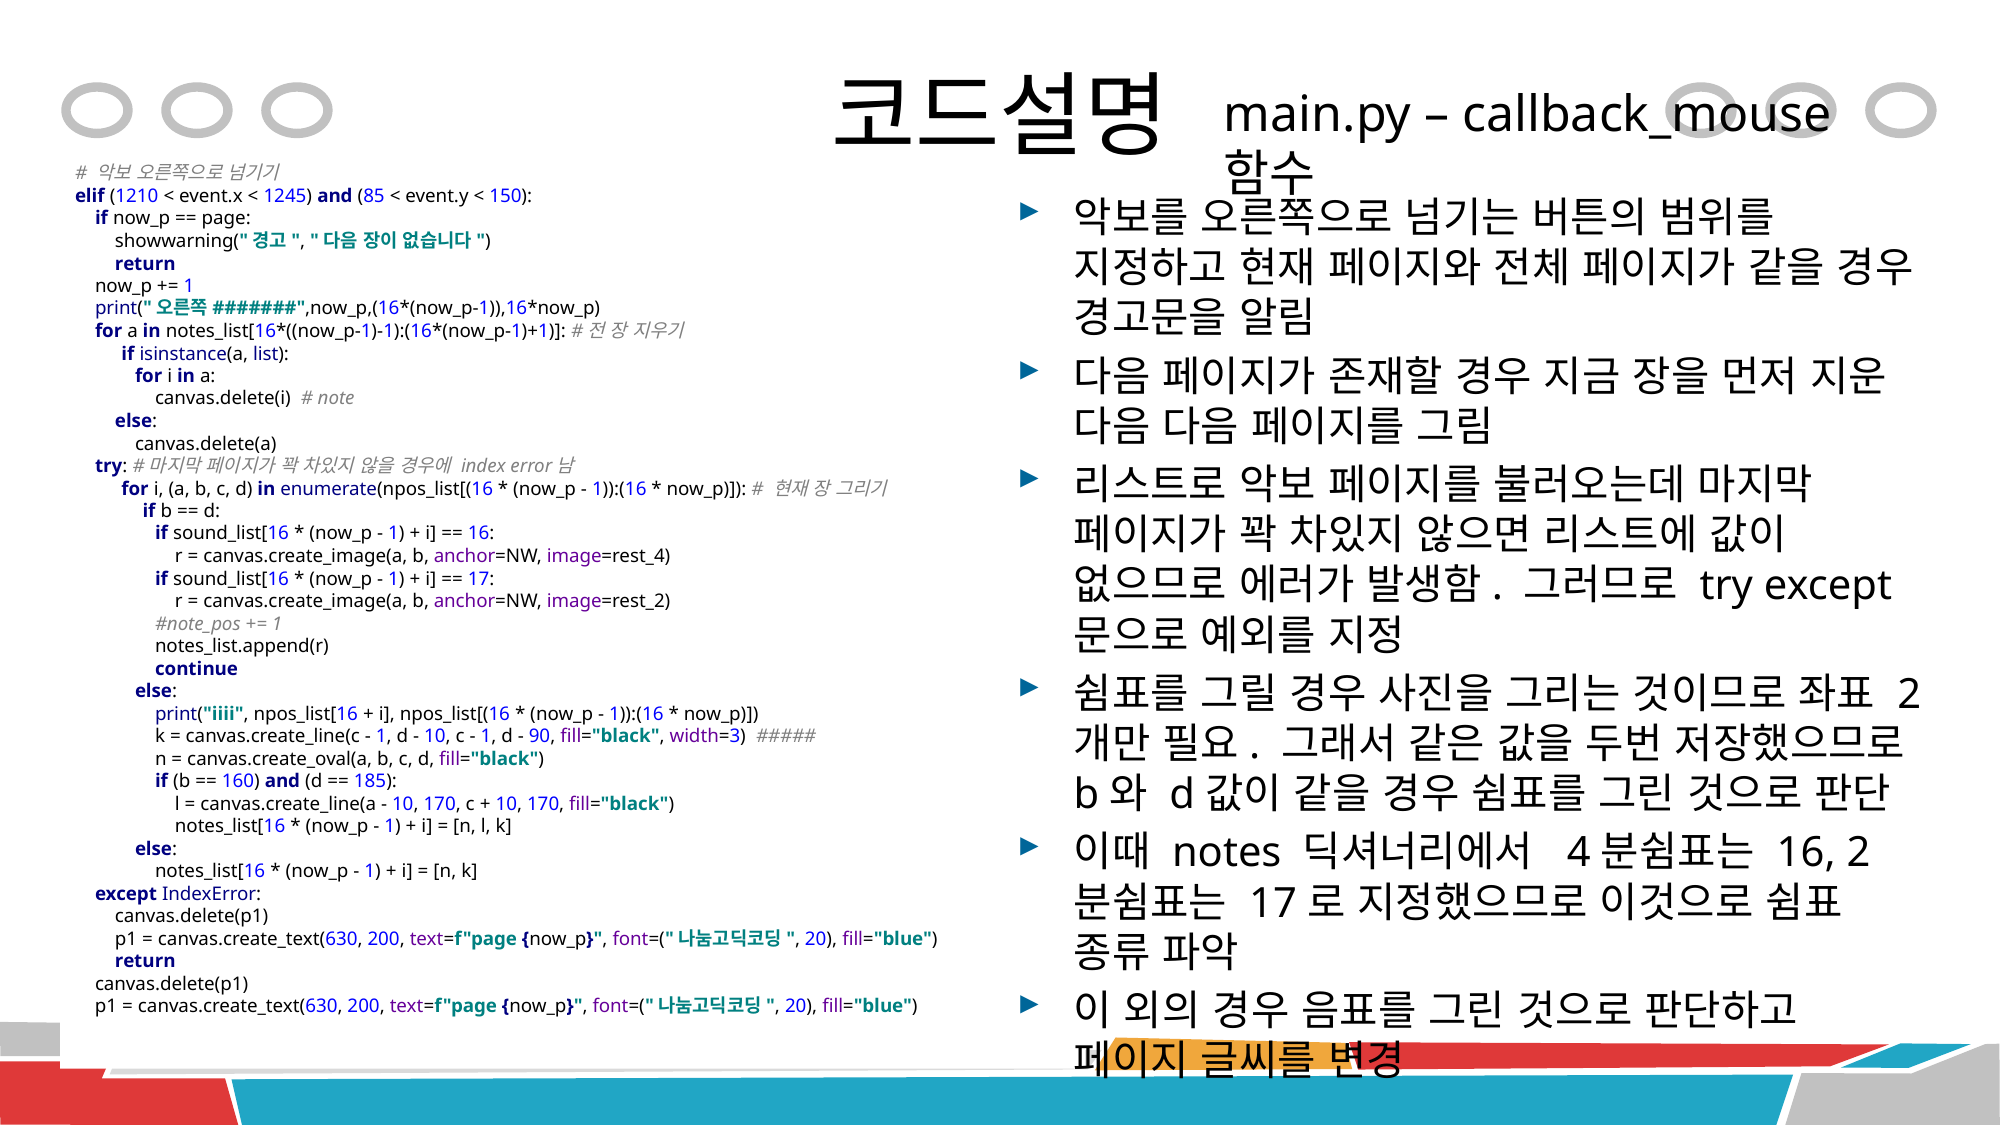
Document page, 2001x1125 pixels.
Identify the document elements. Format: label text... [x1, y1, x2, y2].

text_box # 악보 오른쪽으로 넘기기 elif (1210 < event.x < 1245) and (85 < event.y < 150): if now_p == page: showwarning("경고", "다음 장이 없습니다") return now_p += 1 print("오른쪽#######",now_p,(16*(now_p-1)),16*now_p) for a in notes_list[16*((now_p-1)-1):(16*(now_p-1)+1)]: #전 장 지우기 if isinstance(a, list): for i in a: canvas.delete(i) # note else: canvas.delete(a) try: #마지막 페이지가 꽉 차있지 않을 경우에 index error남 for i, (a, b, c, d) in enumerate(npos_list[(16 * (now_p - 1)):(16 * now_p)]): # 현재 장 그리기 if b == d: if sound_list[16 * (now_p - 1) + i] == 16: r = canvas.create_image(a, b, anchor=NW, image=rest_4) if sound_list[16 * (now_p - 1) + i] == 17: r = canvas.create_image(a, b, anchor=NW, image=rest_2) #note_pos += 1 notes_list.append(r) continue else: print("iiii", npos_list[16 + i], npos_list[(16 * (now_p - 1)):(16 * now_p)]) k = canvas.create_line(c - 1, d - 10, c - 1, d - 90, fill="black", width=3) ##### n = canvas.create_oval(a, b, c, d, fill="black") if (b == 160) and (d == 185): l = canvas.create_line(a - 10, 170, c + 10, 170, fill="black") notes_list[16 * (now_p - 1) + i] = [n, l, k] else: notes_list[16 * (now_p - 1) + i] = [n, k] except IndexError: canvas.delete(p1) p1 = canvas.create_text(630, 200, text=f"page {now_p}", font=("나눔고딕코딩", 20), fill="blue") return canvas.delete(p1) p1 = canvas.create_text(630, 200, text=f"page {now_p}", font=("나눔고딕코딩", 20), fill="blue") [60, 153, 1002, 1069]
list 악보를 오른쪽으로 넘기는 버튼의 범위를 지정하고 현재 페이지와 전체 페이지가 같을 경우 경고문을 알림 다음 페이지가 존재할 경우 지금 장을 먼저 지운 다음 다음 페이지를 그림 리스트로 악보 페이지를 불러오는데 마지막 페이지가 꽉 차있지 않으면 리스트에 값이 없으므로 에러가 발생함. 그러므로 try except문으로 예외를 지정 쉼표를 그릴 경우 사진을 그리는 것이므로 좌표 2개만 필요. 그래서 같은 값을 두번 저장했으므로 b와 d값이 같을 경우 쉼표를 그린 것으로 판단 이때 notes 딕셔너리에서 4분쉼표는 16, 2분쉼표는 17로 지정했으므로 이것으로 쉼표 종류 파악 이 외의 경우 음표를 그린 것으로 판단하고 페이지 글씨를 변경 [1002, 183, 1940, 1125]
title 코드설명 [350, 18, 1650, 206]
text_box main.py – callback_mouse함수 [1209, 73, 1894, 209]
